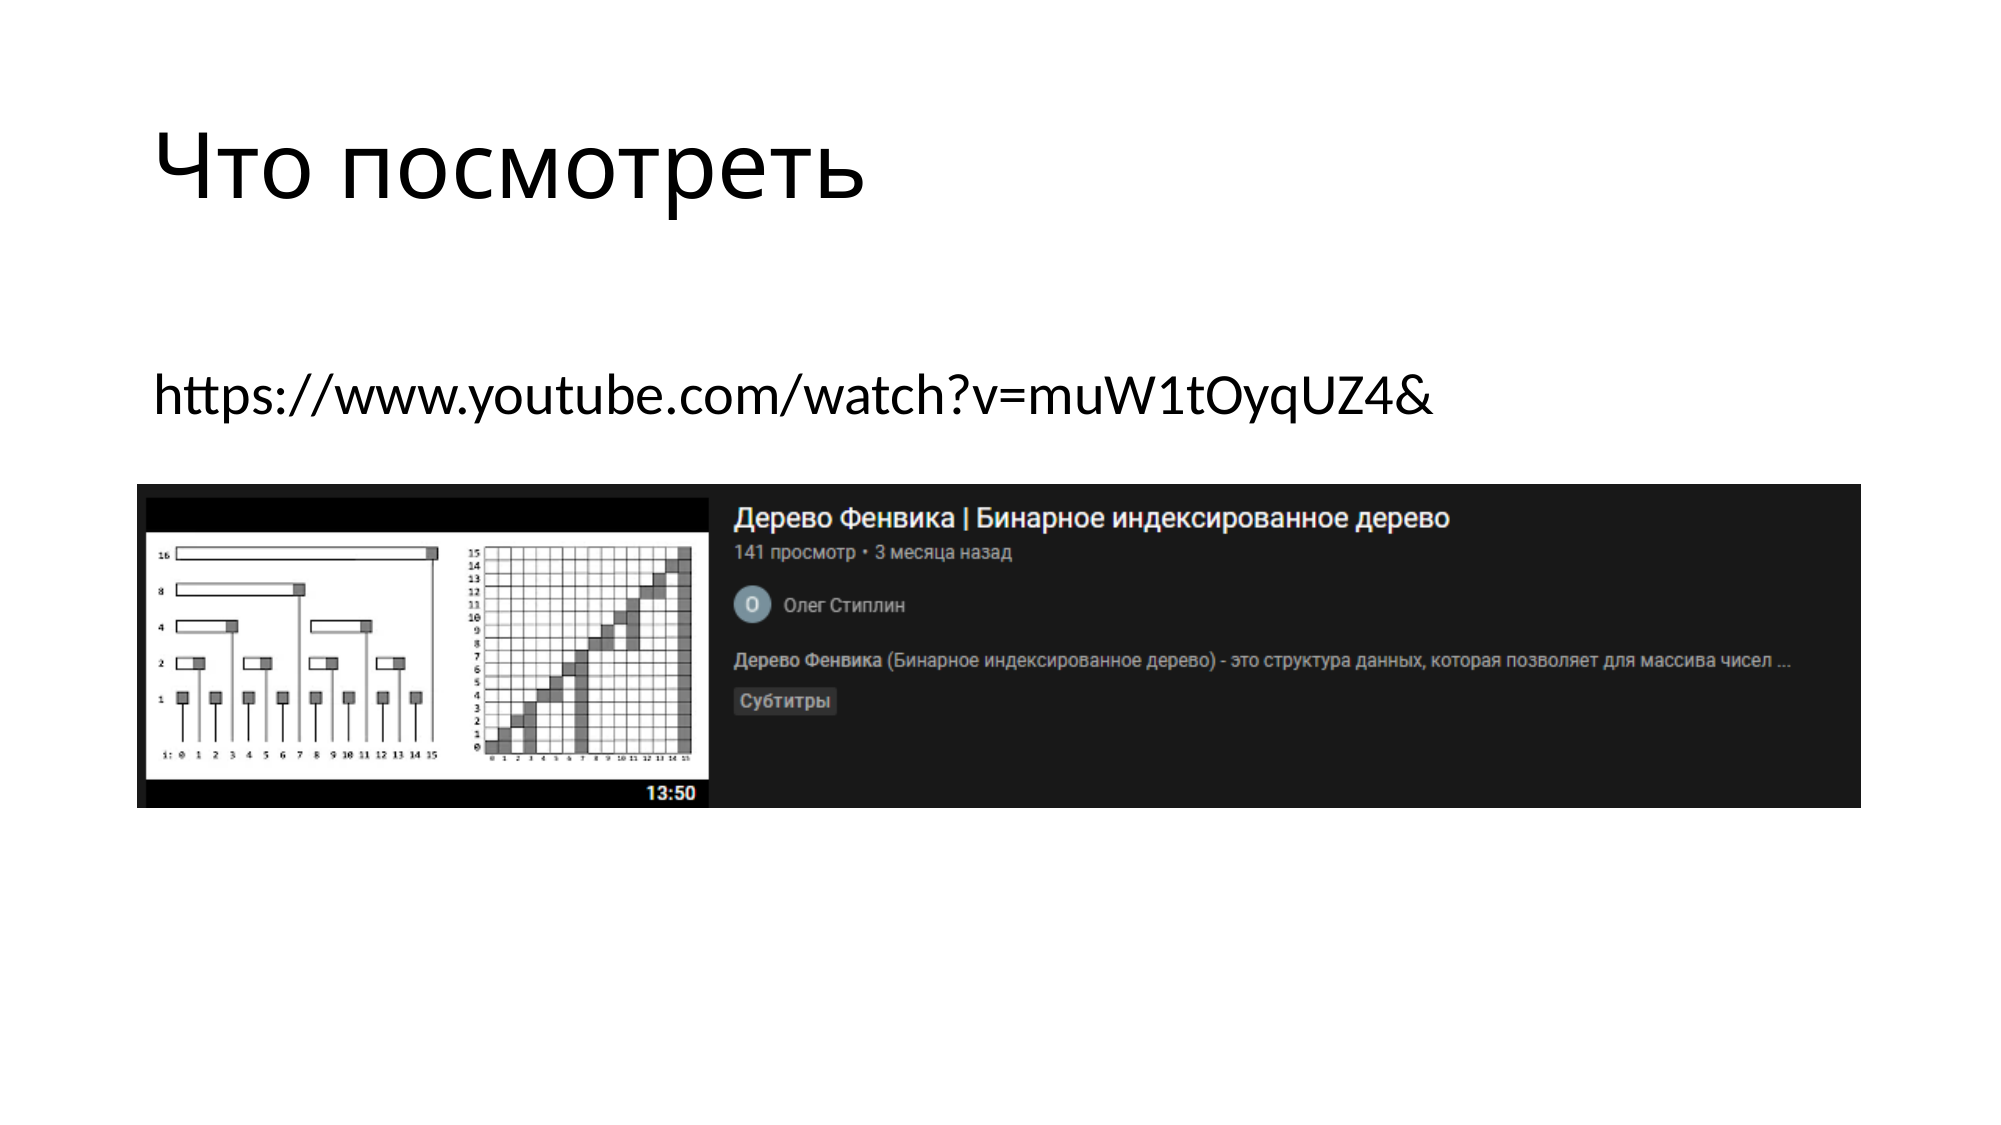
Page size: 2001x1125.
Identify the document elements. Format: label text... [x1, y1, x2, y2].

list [137, 484, 1861, 808]
title Что посмотреть [137, 59, 1863, 278]
text_box https://www.youtube.com/watch?v=muW1tOyqUZ4& [139, 349, 1496, 434]
